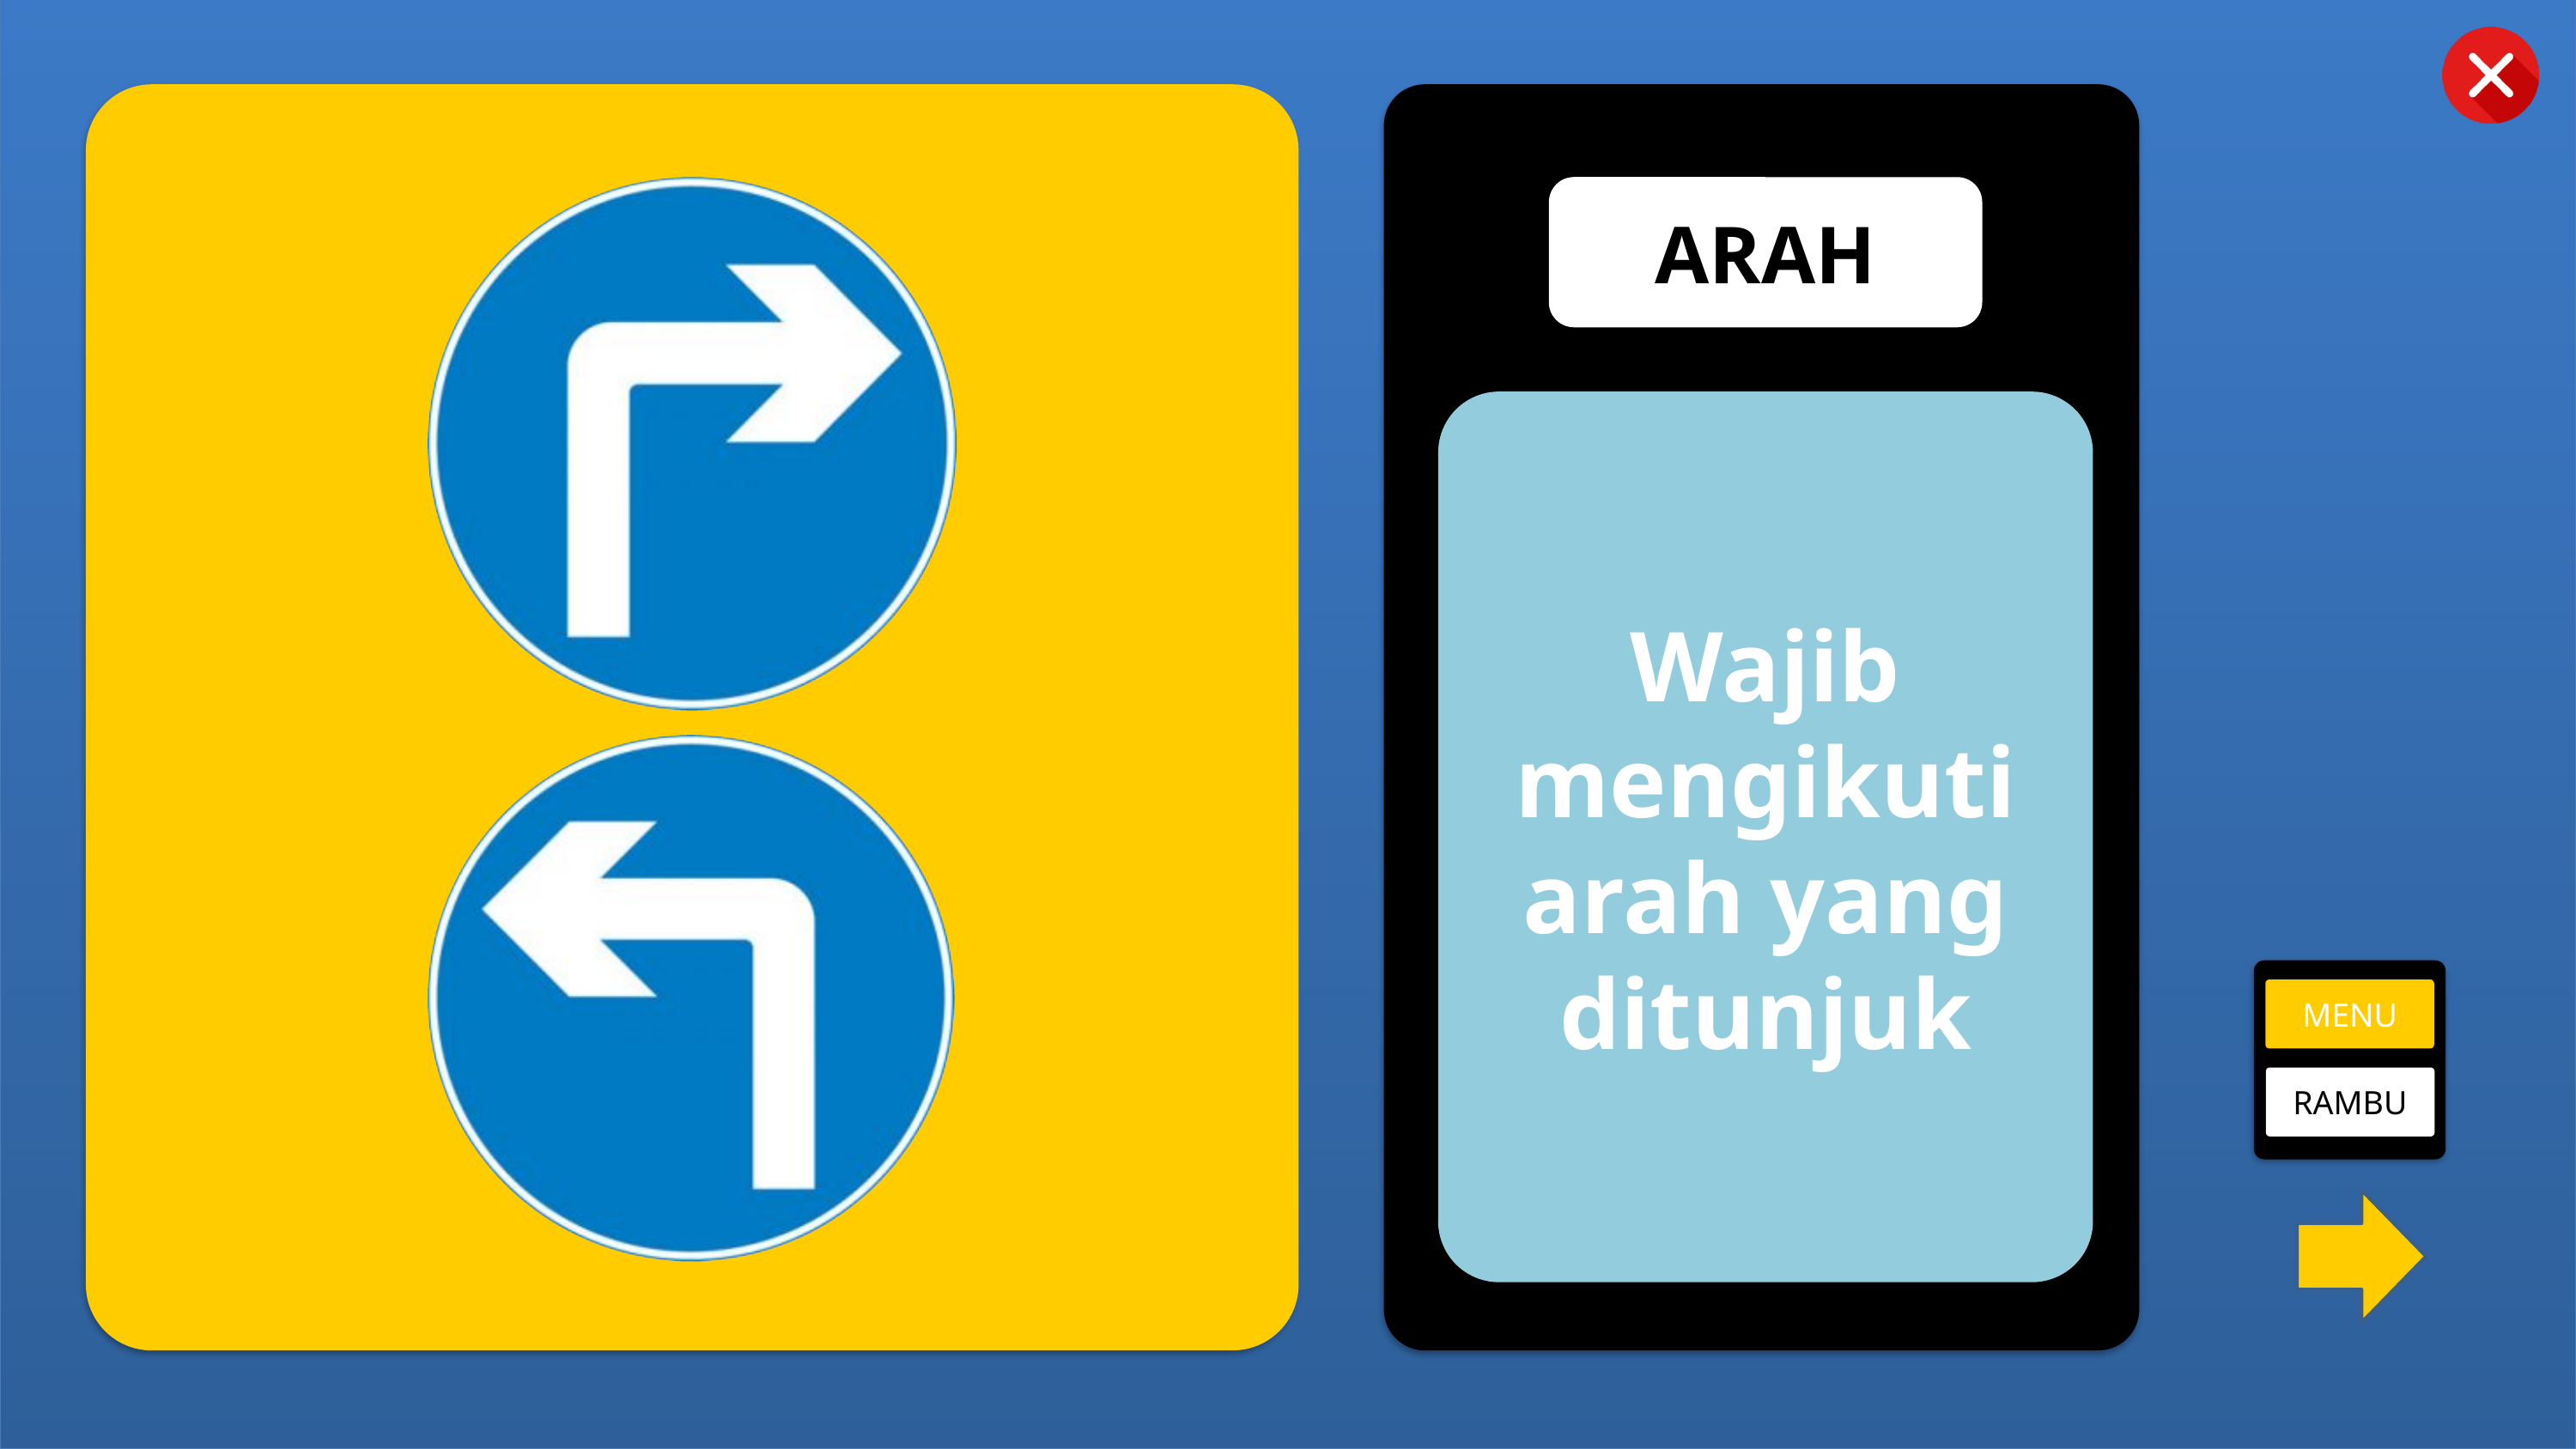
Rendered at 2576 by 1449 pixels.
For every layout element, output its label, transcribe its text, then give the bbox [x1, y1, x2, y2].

text_box [0, 0, 2576, 1449]
text_box ARAH [1546, 175, 1984, 330]
picture [427, 734, 955, 1262]
text_box [1382, 82, 2142, 1353]
text_box [2294, 1188, 2428, 1325]
picture [427, 177, 957, 711]
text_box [2253, 960, 2446, 1160]
text_box Wajib mengikuti arah yang ditunjuk [1436, 390, 2095, 1284]
text_box [83, 82, 1301, 1353]
picture [2442, 26, 2540, 124]
